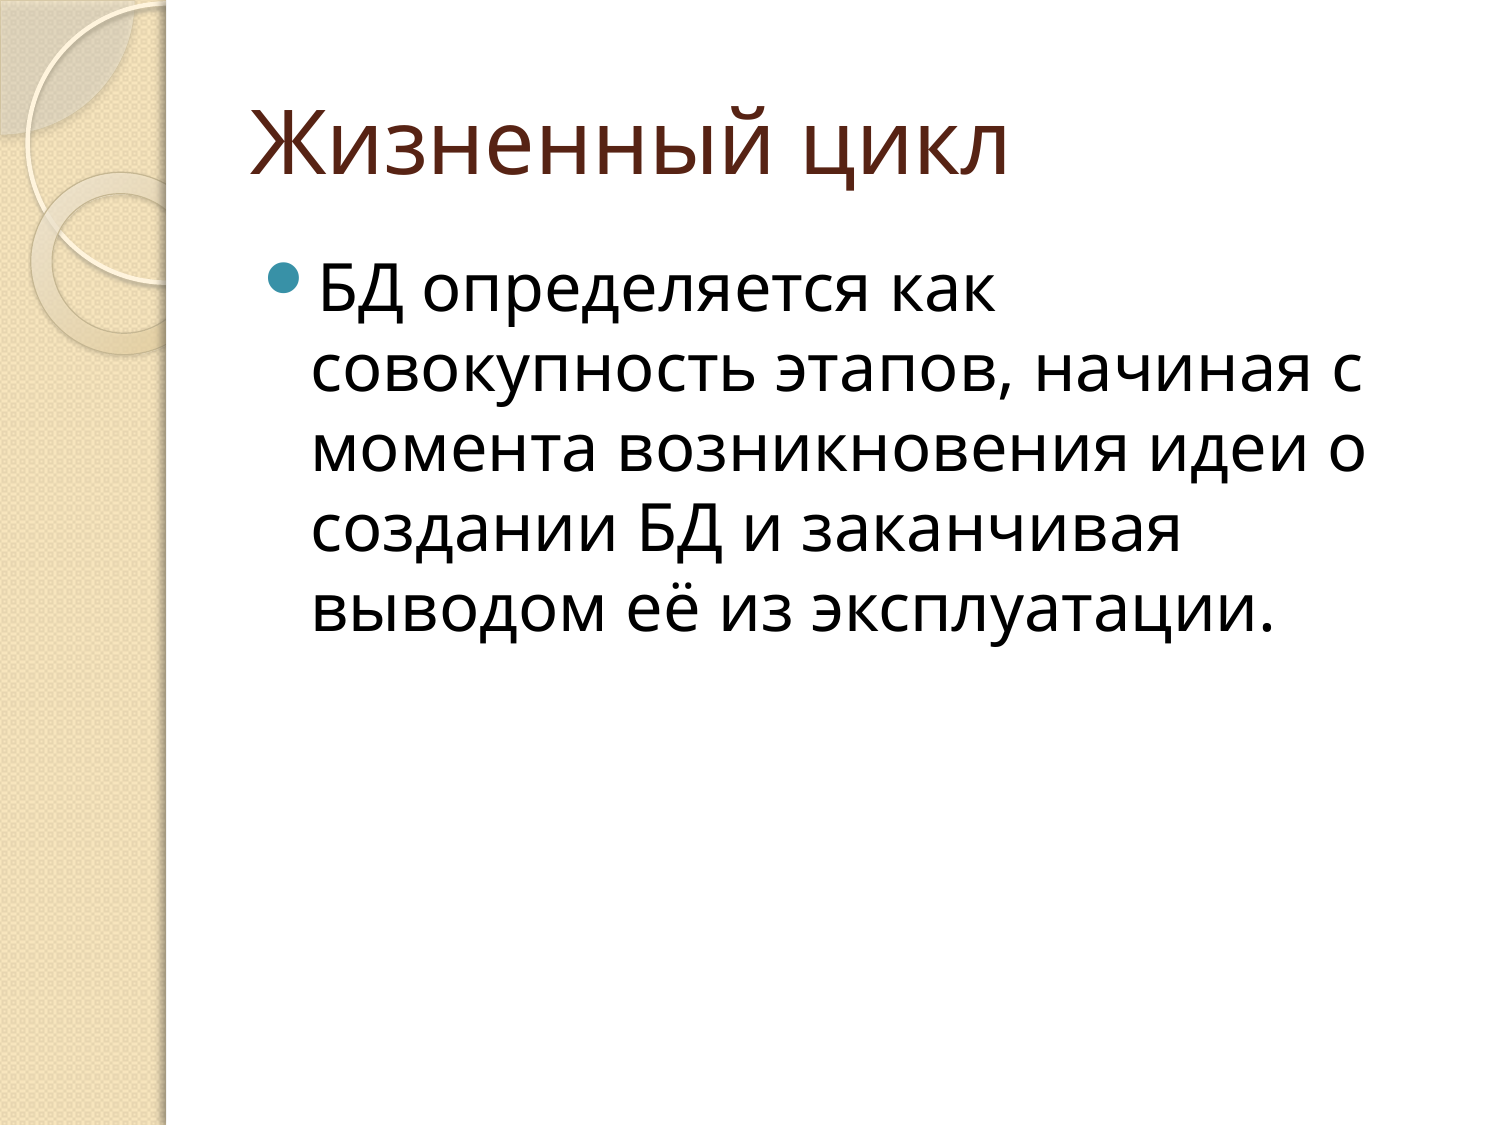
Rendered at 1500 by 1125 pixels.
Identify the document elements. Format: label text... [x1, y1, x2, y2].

title Жизненный цикл [235, 45, 1466, 233]
list БД определяется как совокупность этапов, начиная с момента возникновения идеи о создании БД и заканчивая выводом её из эксплуатации. [235, 237, 1466, 1025]
